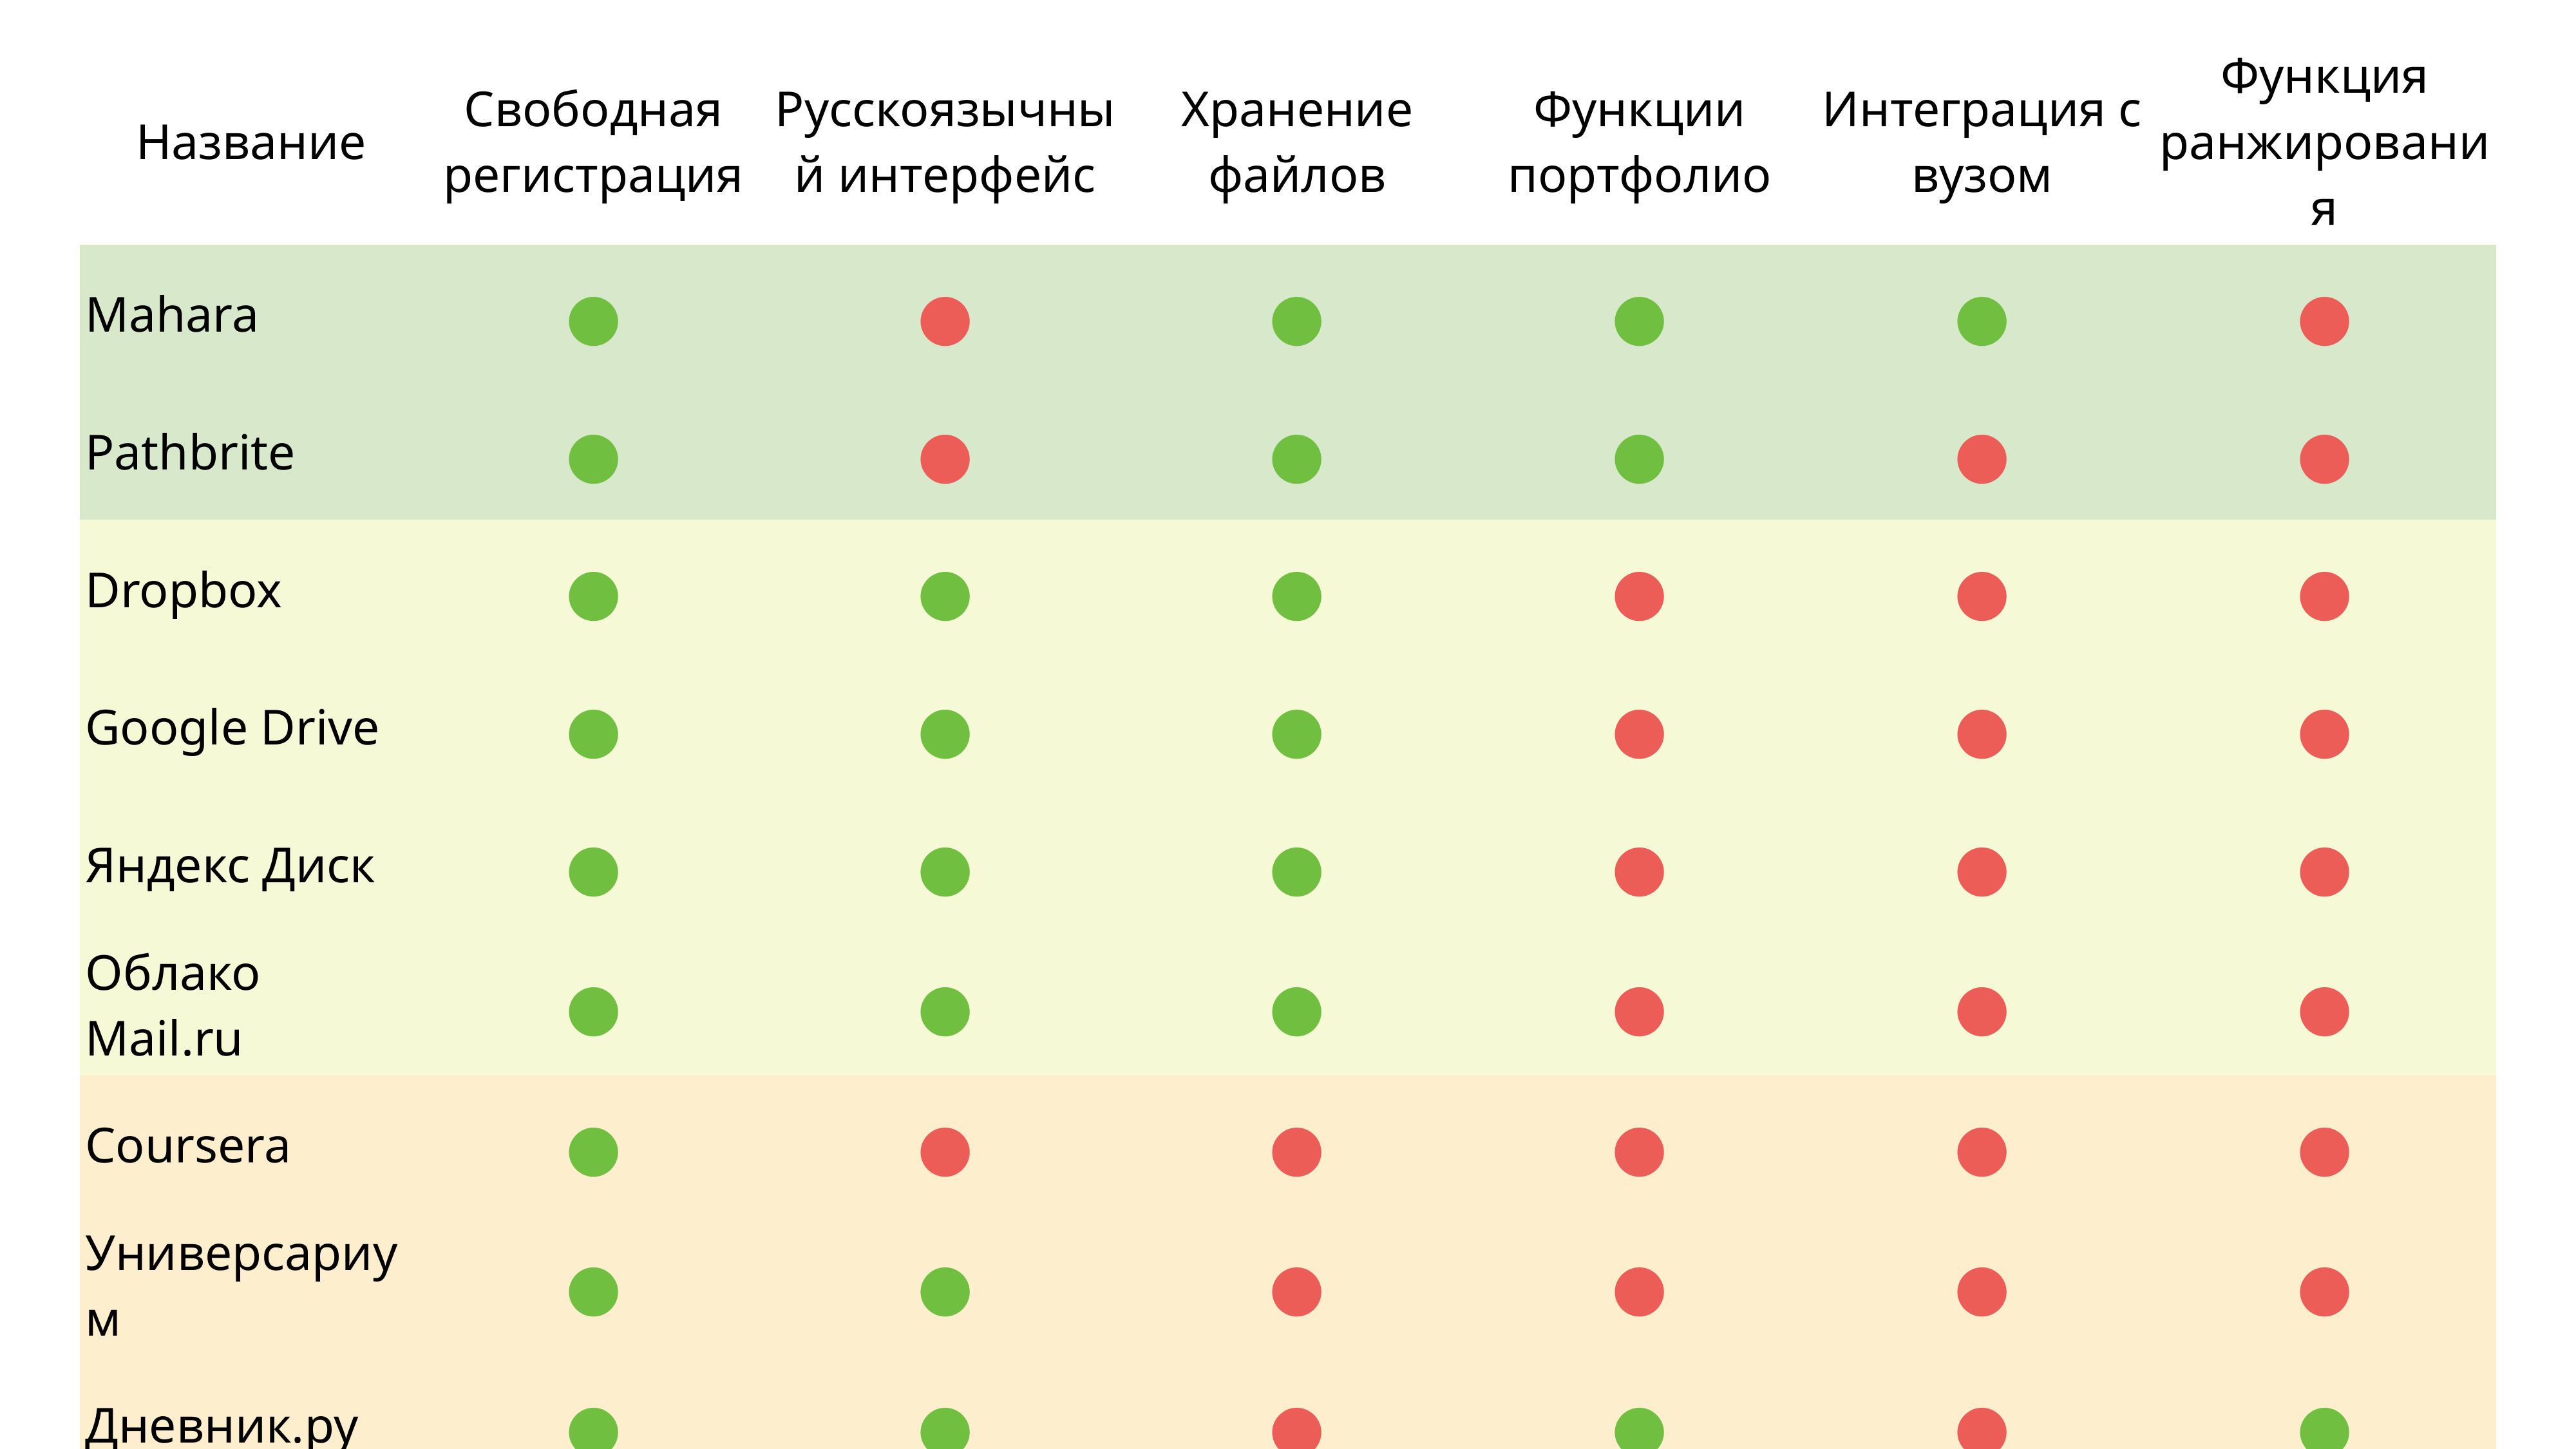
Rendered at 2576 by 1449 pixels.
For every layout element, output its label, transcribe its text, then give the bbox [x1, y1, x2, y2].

table_cell ● [765, 1213, 1126, 1356]
table_cell ● [1126, 520, 1468, 658]
table_cell ● [1468, 658, 1811, 795]
table_cell ● [1468, 383, 1811, 520]
table_cell ● [765, 1075, 1126, 1213]
table_cell Pathbrite [80, 383, 422, 520]
table_cell ● [422, 245, 765, 383]
table_cell ● [1811, 520, 2154, 658]
table_cell ● [1811, 1075, 2154, 1213]
table_cell ● [1468, 1075, 1811, 1213]
table_cell ● [2154, 245, 2496, 383]
table_cell ● [422, 1075, 765, 1213]
table_cell Coursera [80, 1075, 422, 1213]
table_cell ● [765, 245, 1126, 383]
table_cell ● [1126, 1075, 1468, 1213]
table_cell ● [1811, 1213, 2154, 1356]
table_cell ● [422, 658, 765, 795]
table_cell ● [2154, 795, 2496, 933]
table_cell ● [2154, 1356, 2496, 1449]
table_cell ● [765, 1356, 1126, 1449]
table_cell Mahara [80, 245, 422, 383]
table_cell ● [1811, 933, 2154, 1075]
table_cell ● [765, 383, 1126, 520]
table_cell Дневник.ру [80, 1356, 422, 1449]
table_cell ● [1468, 933, 1811, 1075]
table_header Функция ранжирования [2154, 36, 2496, 245]
table_cell ● [765, 795, 1126, 933]
table_cell ● [1811, 1356, 2154, 1449]
table_cell ● [1468, 245, 1811, 383]
table_cell ● [422, 383, 765, 520]
table_cell ● [1126, 245, 1468, 383]
table_cell ● [765, 520, 1126, 658]
table_cell ● [1126, 795, 1468, 933]
table_header Хранение файлов [1126, 36, 1468, 245]
table_cell ● [1126, 1213, 1468, 1356]
table_cell Google Drive [80, 658, 422, 795]
table_cell ● [2154, 658, 2496, 795]
table_cell Яндекс Диск [80, 795, 422, 933]
table_cell Универсариум [80, 1213, 422, 1356]
table_header Русскоязычный интерфейс [765, 36, 1126, 245]
table_cell ● [1468, 1213, 1811, 1356]
table_cell ● [1468, 1356, 1811, 1449]
table_header Название [80, 36, 422, 245]
table_cell ● [1468, 795, 1811, 933]
table_cell ● [1126, 658, 1468, 795]
table_cell ● [765, 658, 1126, 795]
table_cell ● [422, 795, 765, 933]
table_cell ● [1811, 245, 2154, 383]
table_header Функции портфолио [1468, 36, 1811, 245]
table_cell ● [765, 933, 1126, 1075]
table_cell ● [1126, 933, 1468, 1075]
table_cell ● [422, 1213, 765, 1356]
table_cell ● [2154, 1075, 2496, 1213]
table_cell ● [1126, 1356, 1468, 1449]
table_cell ● [2154, 383, 2496, 520]
table_cell ● [1126, 383, 1468, 520]
table_cell ● [422, 520, 765, 658]
table_cell ● [2154, 520, 2496, 658]
table_cell ● [1811, 795, 2154, 933]
table_cell ● [422, 933, 765, 1075]
table_cell ● [2154, 1213, 2496, 1356]
table_cell ● [1811, 383, 2154, 520]
table_header Свободная регистрация [422, 36, 765, 245]
table_cell ● [422, 1356, 765, 1449]
table_cell Dropbox [80, 520, 422, 658]
table_cell Облако Mail.ru [80, 933, 422, 1075]
table_cell ● [2154, 933, 2496, 1075]
table_cell ● [1468, 520, 1811, 658]
table_cell ● [1811, 658, 2154, 795]
table_header Интеграция с вузом [1811, 36, 2154, 245]
